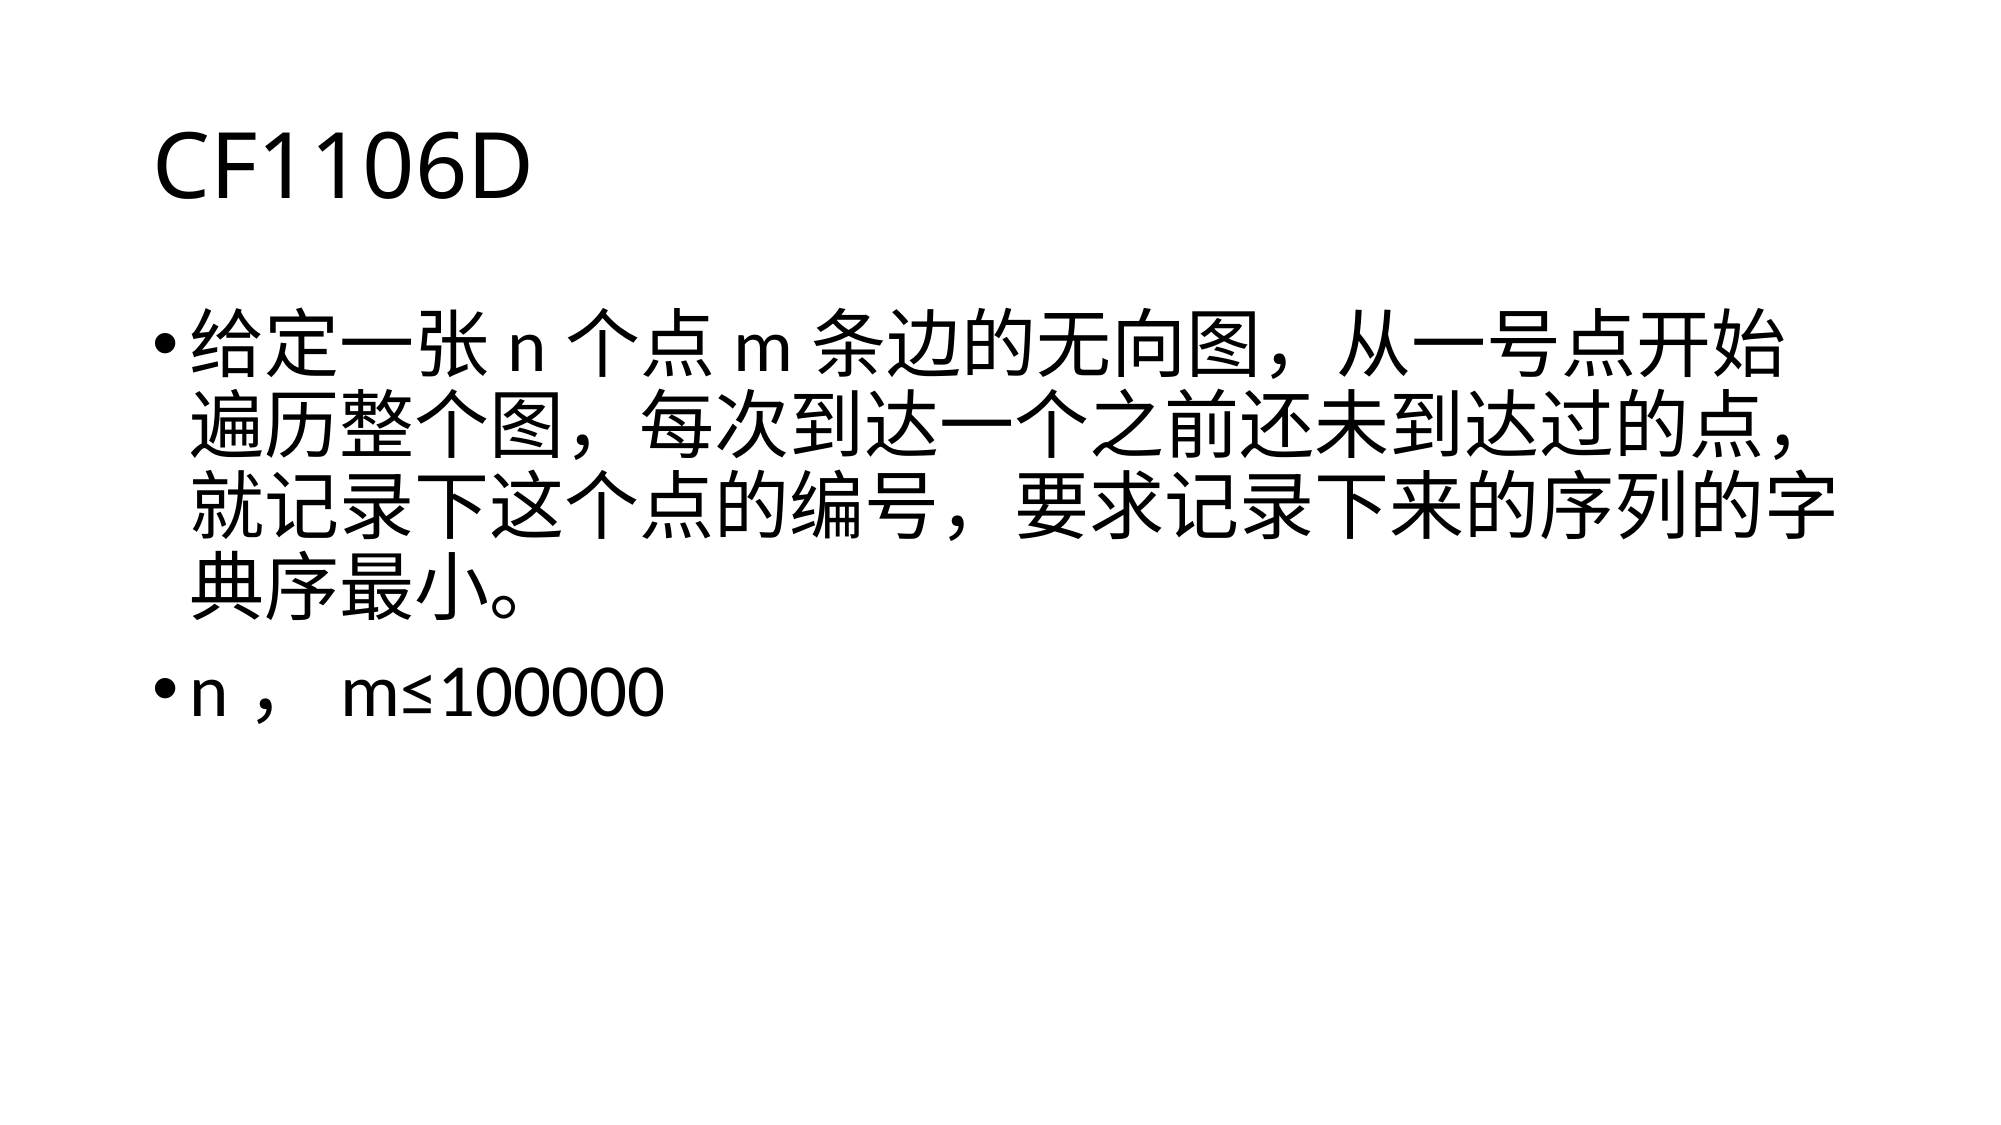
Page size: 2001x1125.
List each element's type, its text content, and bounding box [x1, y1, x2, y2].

list 给定一张n个点m条边的无向图，从一号点开始遍历整个图，每次到达一个之前还未到达过的点，就记录下这个点的编号，要求记录下来的序列的字典序最小。 n，m≤100000 [137, 299, 1863, 1014]
title CF1106D [137, 59, 1863, 278]
